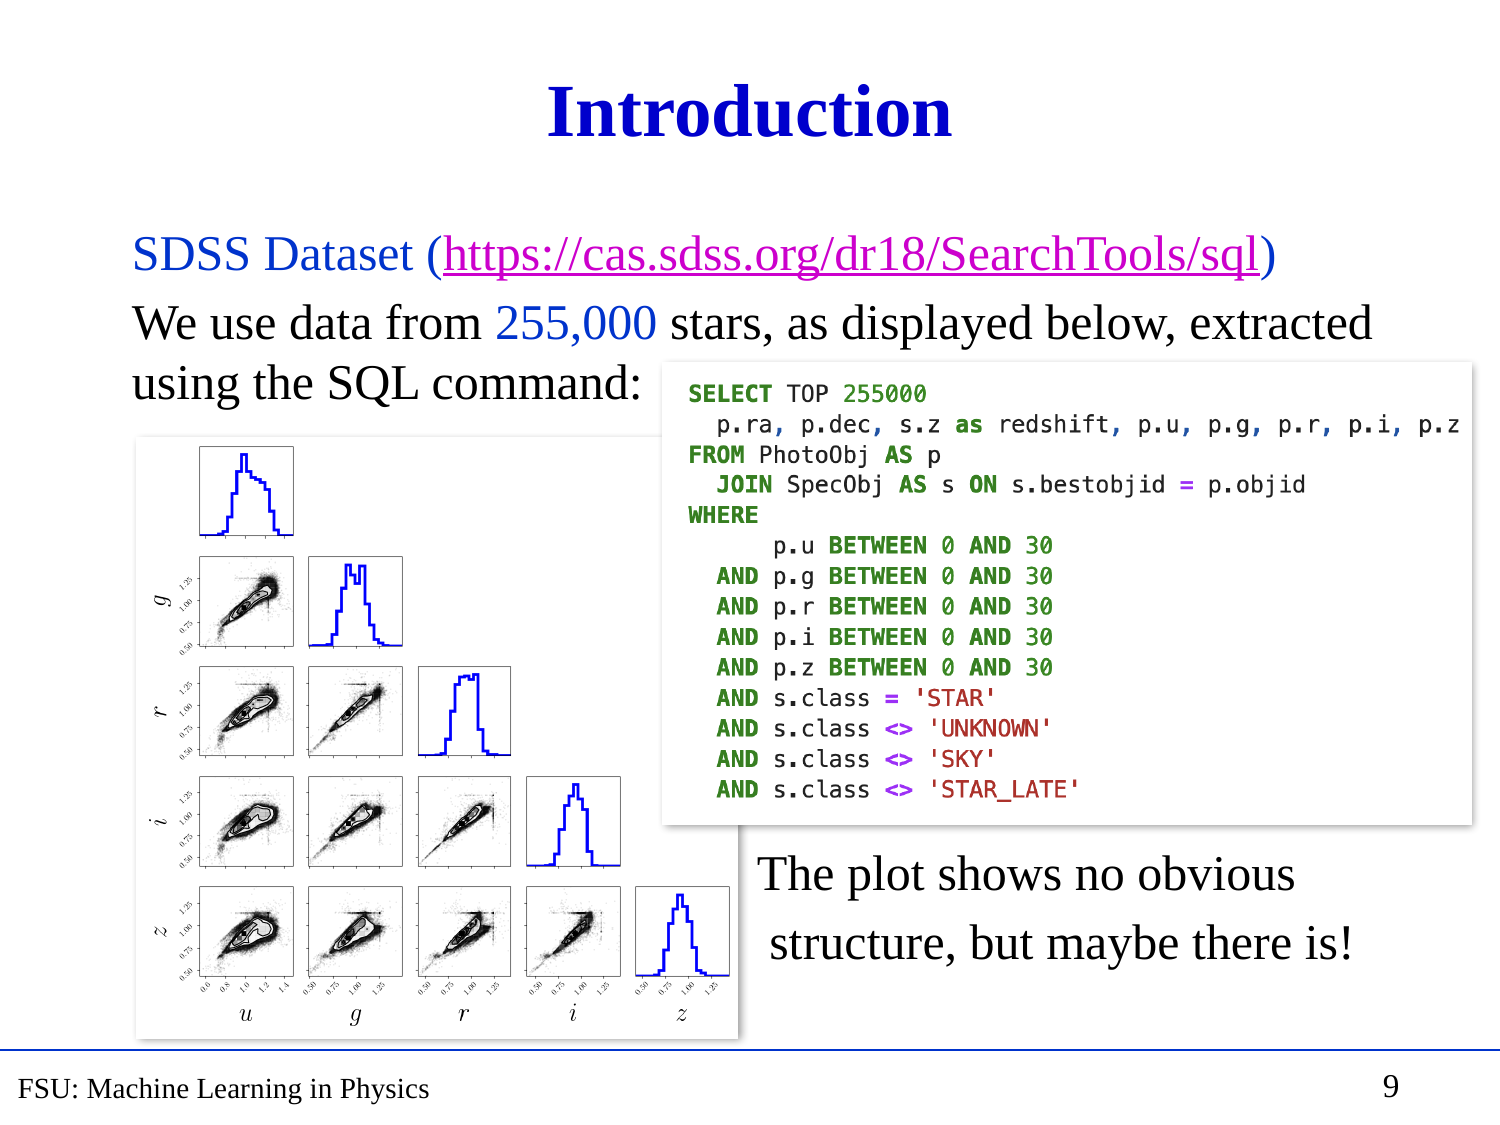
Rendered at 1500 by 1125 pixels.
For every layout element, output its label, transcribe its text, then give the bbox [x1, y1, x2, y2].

title Introduction [112, 37, 1388, 176]
list SDSS Dataset (https://cas.sdss.org/dr18/SearchTools/sql) We use data from 255,000 stars, as displayed below, extracted using the SQL command: The plot shows no obvious structure, but maybe there is! [116, 212, 1451, 1004]
picture [136, 362, 1472, 1039]
